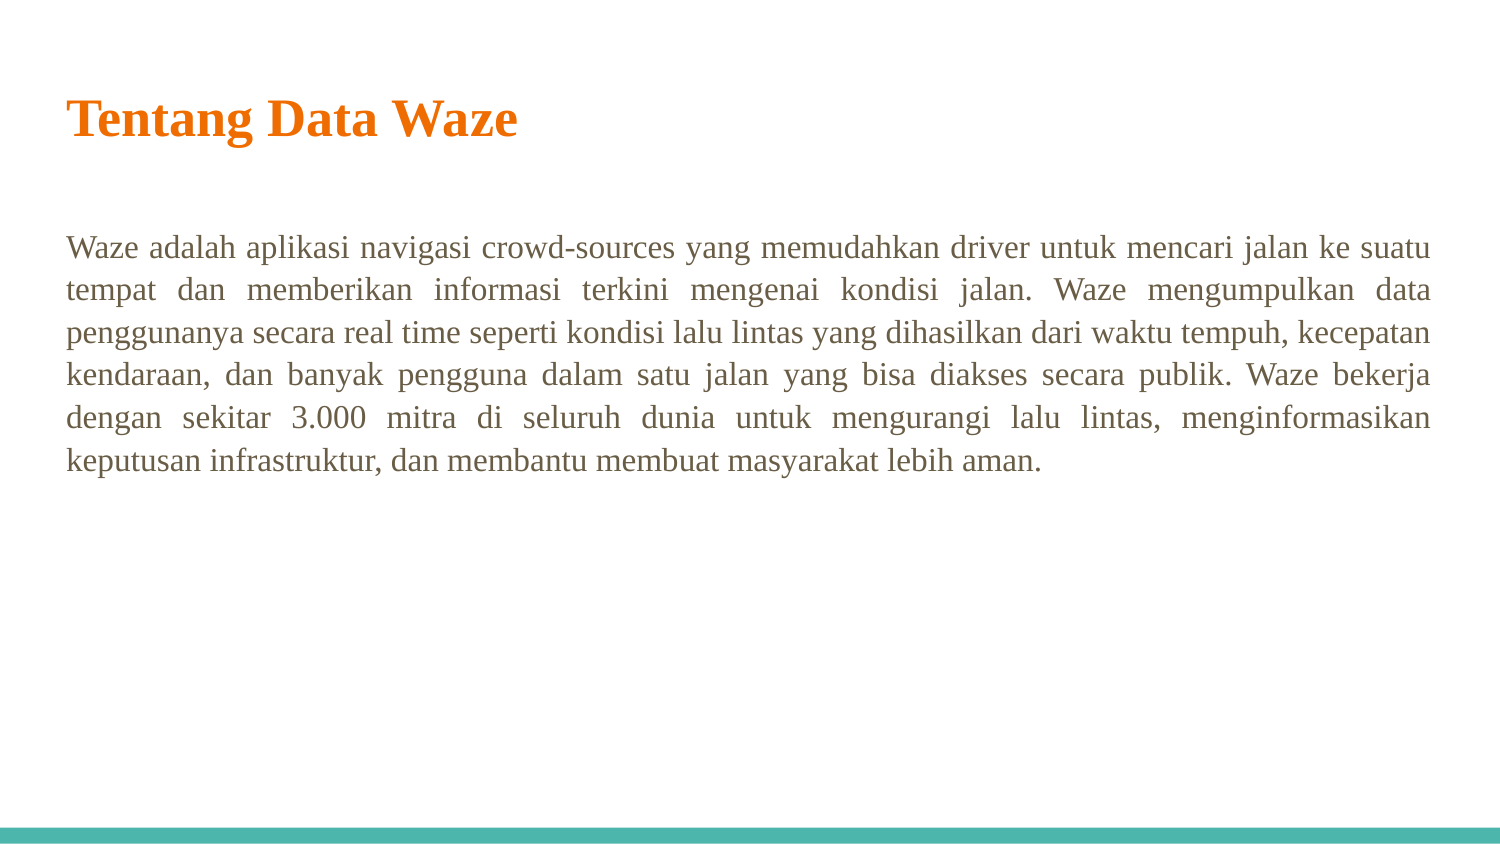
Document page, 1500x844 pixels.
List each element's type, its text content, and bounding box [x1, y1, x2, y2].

list Waze adalah aplikasi navigasi crowd-sources yang memudahkan driver untuk mencari jalan ke suatu tempat dan memberikan informasi terkini mengenai kondisi jalan. Waze mengumpulkan data penggunanya secara real time seperti kondisi lalu lintas yang dihasilkan dari waktu tempuh, kecepatan kendaraan, dan banyak pengguna dalam satu jalan yang bisa diakses secara publik. Waze bekerja dengan sekitar 3.000 mitra di seluruh dunia untuk mengurangi lalu lintas, menginformasikan keputusan infrastruktur, dan membantu membuat masyarakat lebih aman. [51, 207, 1449, 750]
title Tentang Data Waze [51, 72, 1449, 189]
